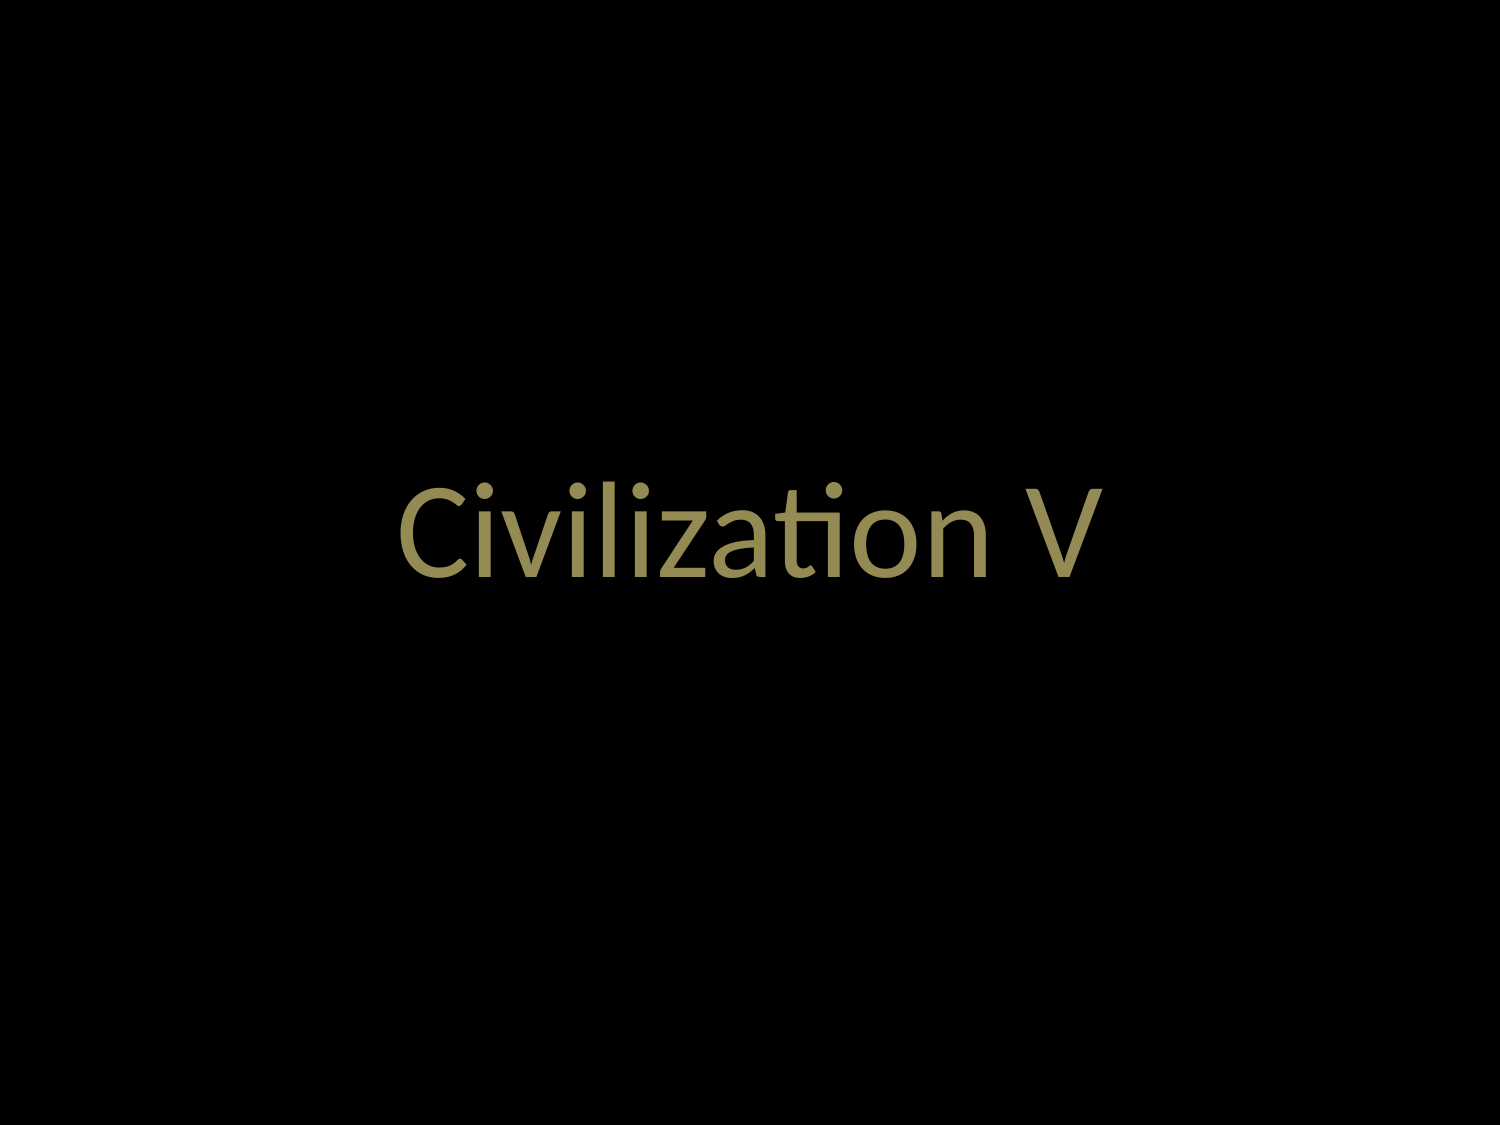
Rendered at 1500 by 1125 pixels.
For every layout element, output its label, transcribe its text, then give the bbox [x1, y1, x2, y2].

text_box Civilization V [0, 432, 1500, 613]
